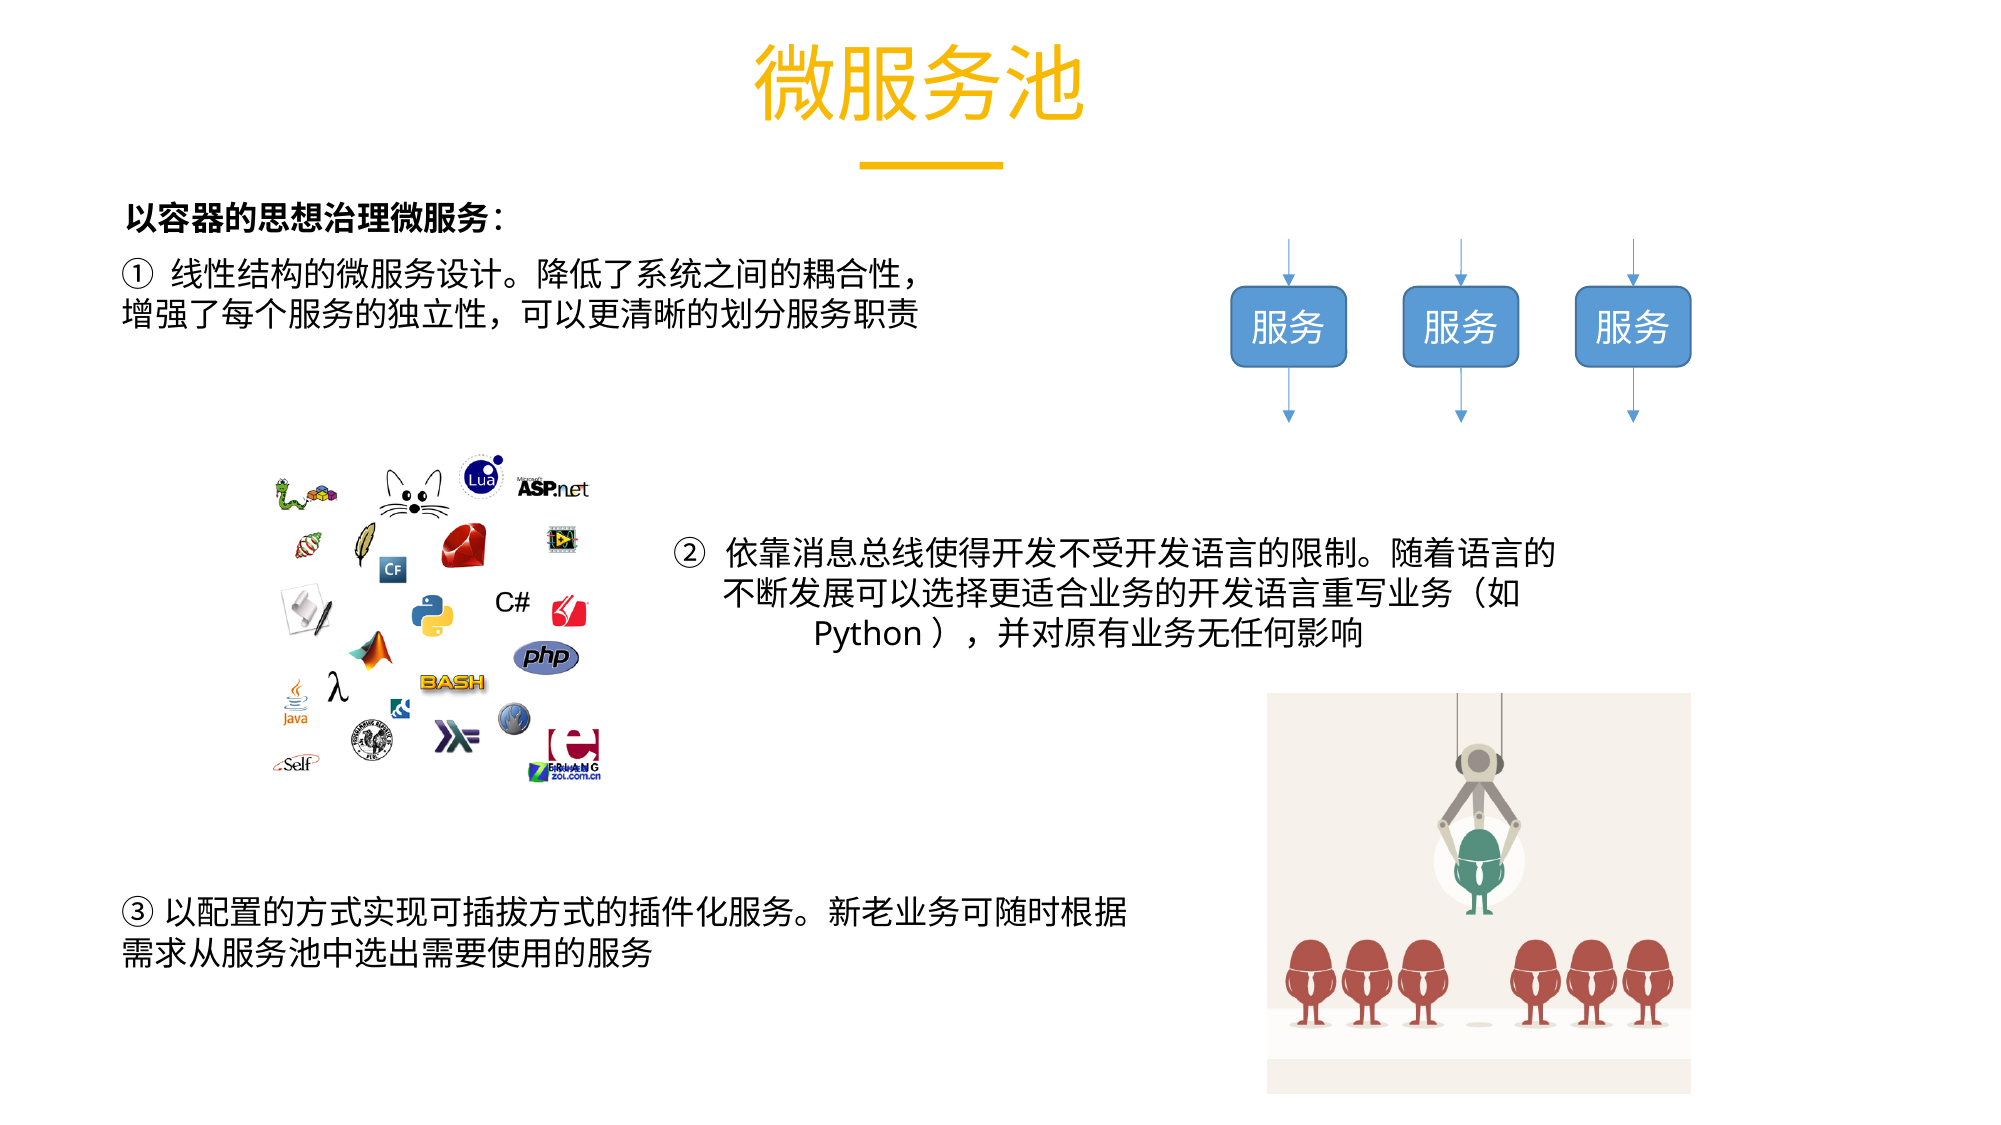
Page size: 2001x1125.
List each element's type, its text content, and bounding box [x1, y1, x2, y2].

picture [1267, 693, 1691, 1094]
text_box [859, 161, 1004, 170]
text_box 服务 [1402, 285, 1520, 368]
text_box 服务 [1574, 285, 1692, 368]
text_box 微服务池 [668, 23, 1172, 139]
text_box 服务 [1230, 285, 1348, 368]
text_box ① 线性结构的微服务设计。降低了系统之间的耦合性， 增强了每个服务的独立性，可以更清晰的划分服务职责 ② 依靠消息总线使得开发不受开发语言的限制。随着语言的 不断发展可以选择更适合业务的开发语言重写业务（如 Python），并对原有业务无任何影响 ③以配置的方式实现可插拔方式的插件化服务。新老业务可随时根据 需求从服务池中选出需要使用的服务 [107, 245, 1836, 1125]
text_box 以容器的思想治理微服务： [109, 189, 539, 245]
picture [252, 434, 608, 790]
